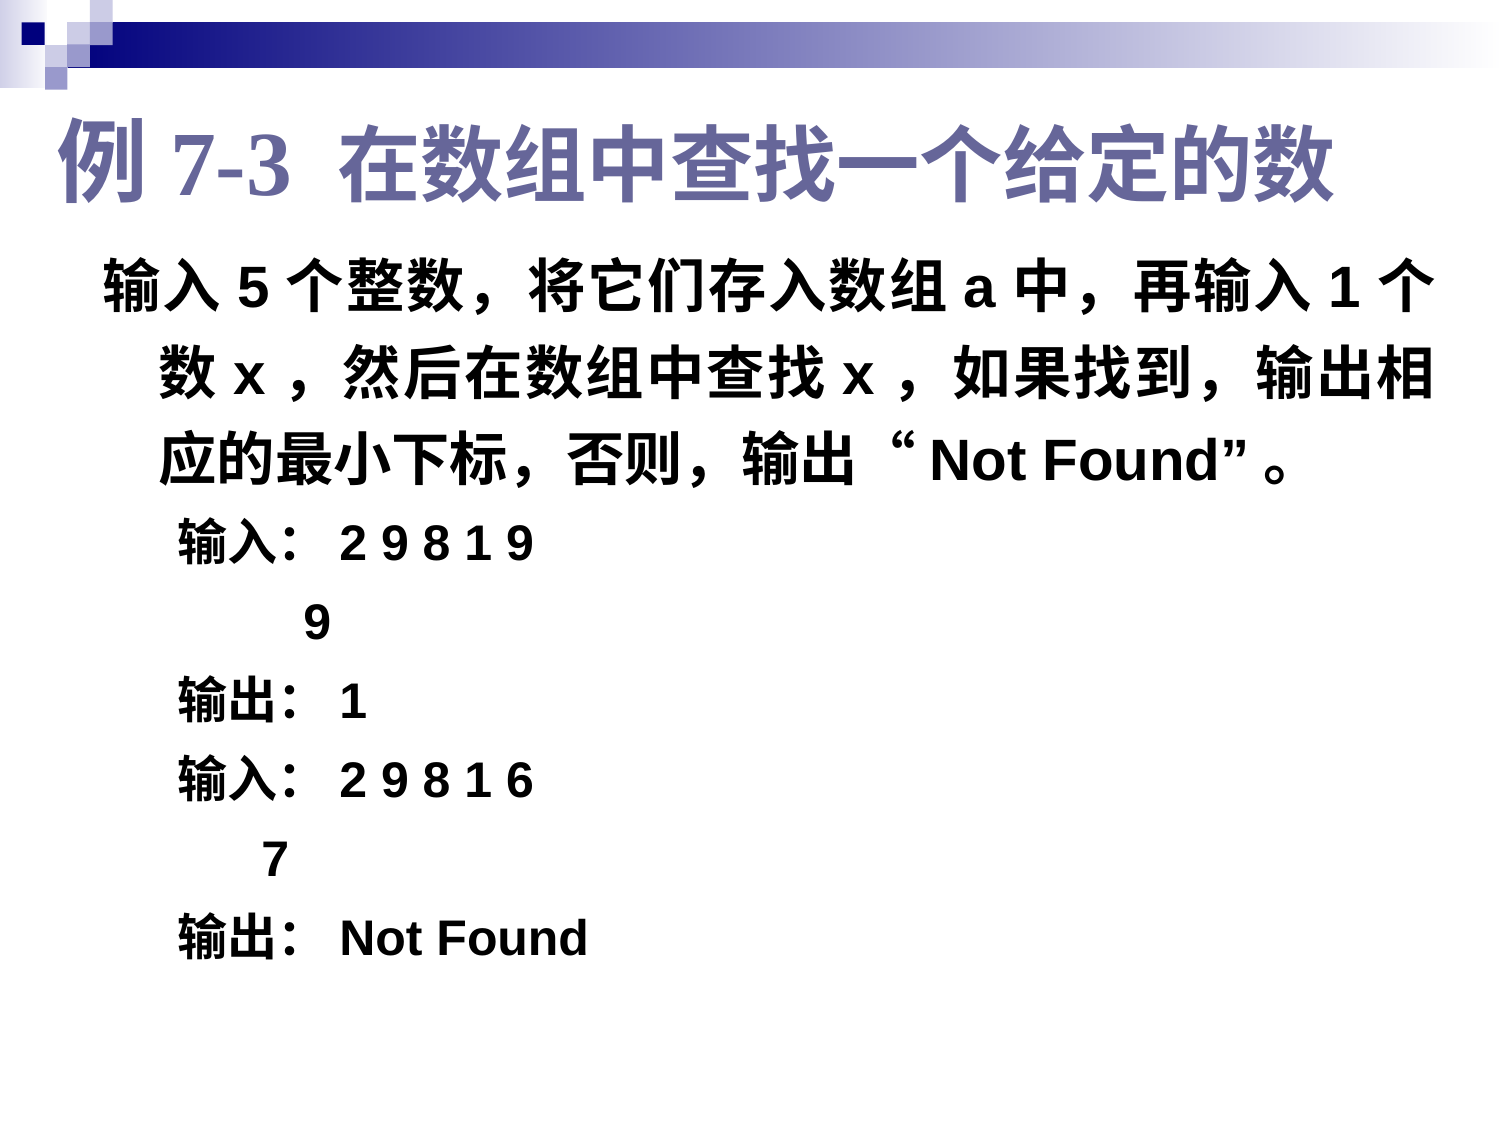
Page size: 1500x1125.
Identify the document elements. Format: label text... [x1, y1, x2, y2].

list 输入5个整数，将它们存入数组a中，再输入1个数x，然后在数组中查找x，如果找到，输出相应的最小下标，否则，输出“Not Found”。 输入：2 9 8 1 9 9 输出：1 输入：2 9 8 1 6 7 输出：Not Found [87, 224, 1450, 1013]
title 例7-3 在数组中查找一个给定的数 [41, 90, 1379, 228]
